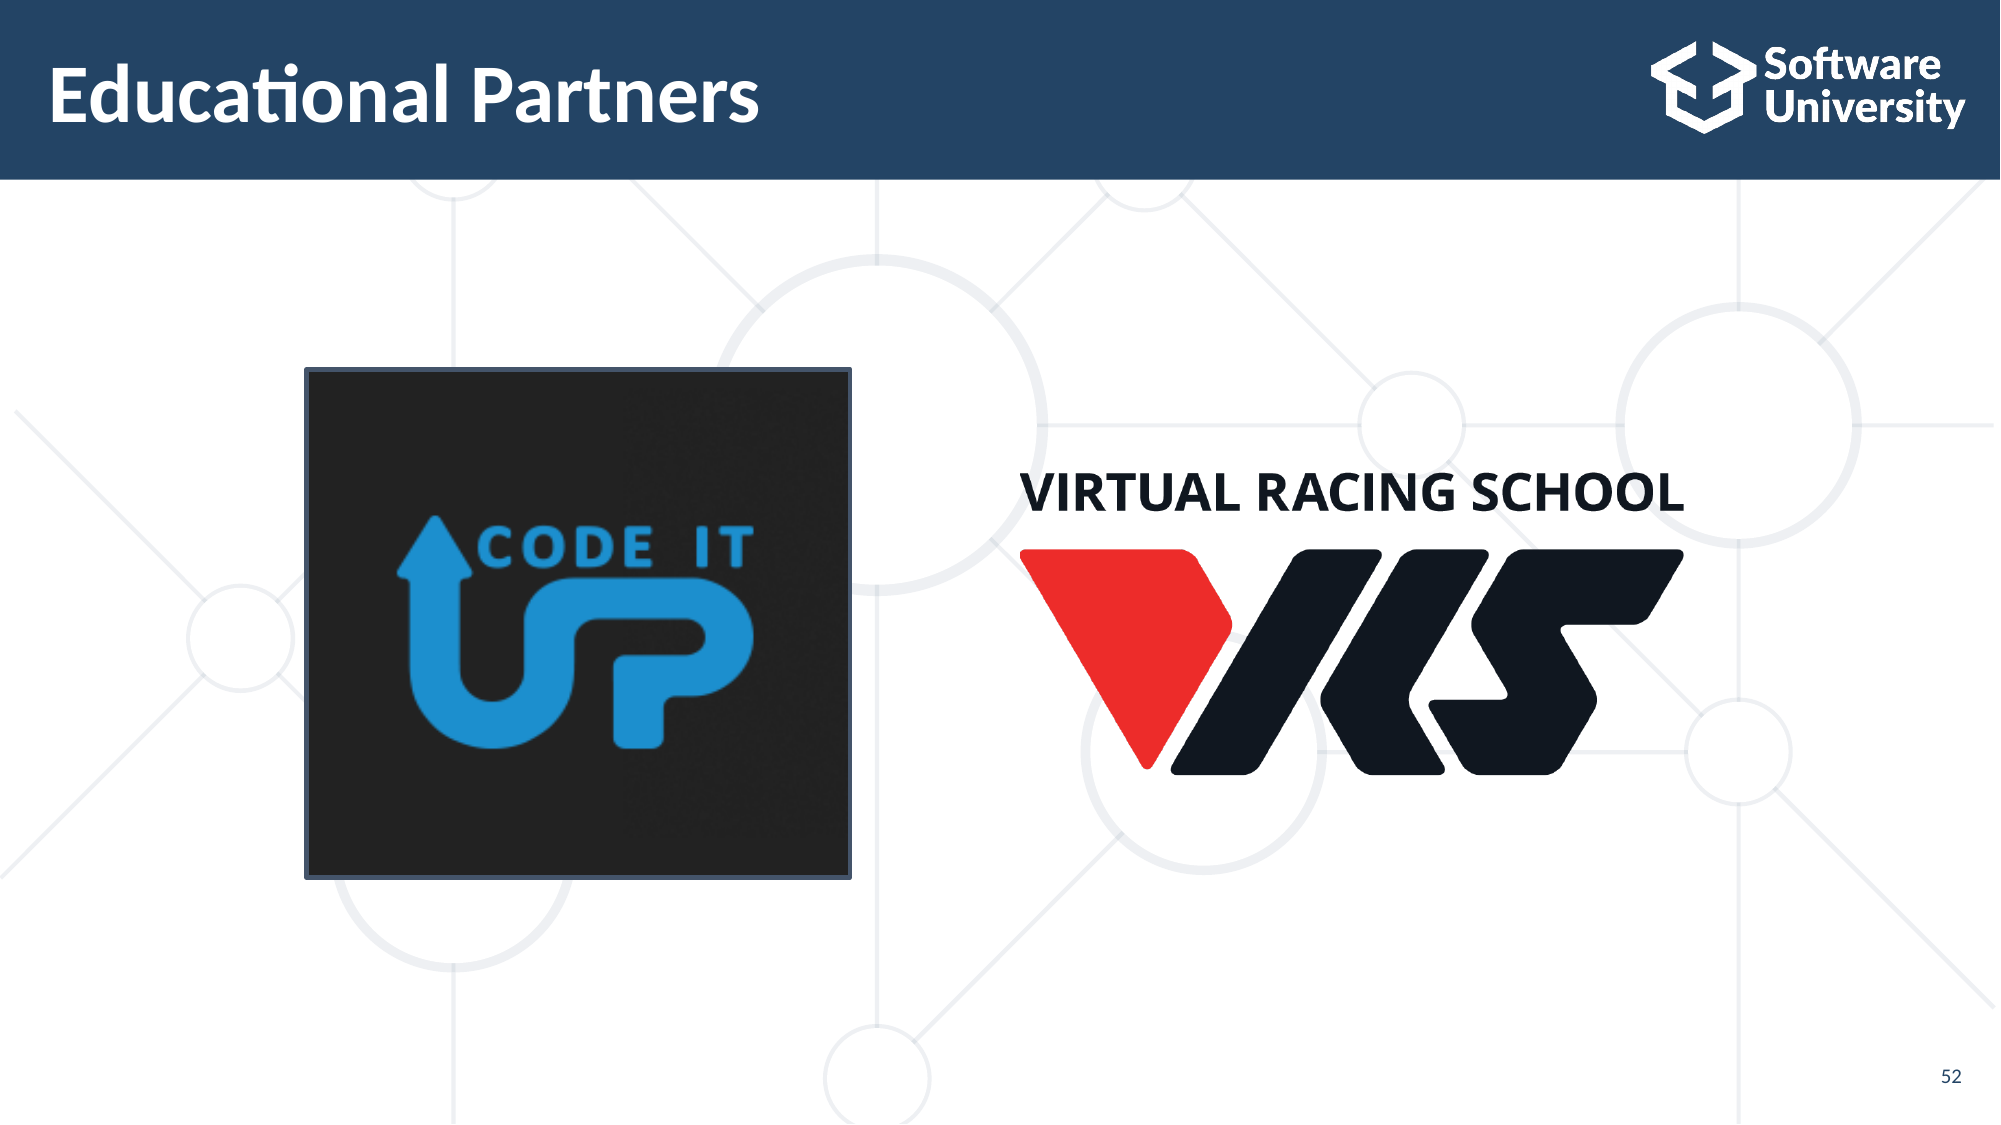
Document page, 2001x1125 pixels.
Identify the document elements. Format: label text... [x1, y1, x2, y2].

picture [1651, 41, 1966, 134]
title Educational Partners [31, 16, 1591, 162]
slide_number 52 [1897, 1049, 1968, 1101]
picture [1020, 295, 1684, 951]
picture [308, 371, 848, 876]
